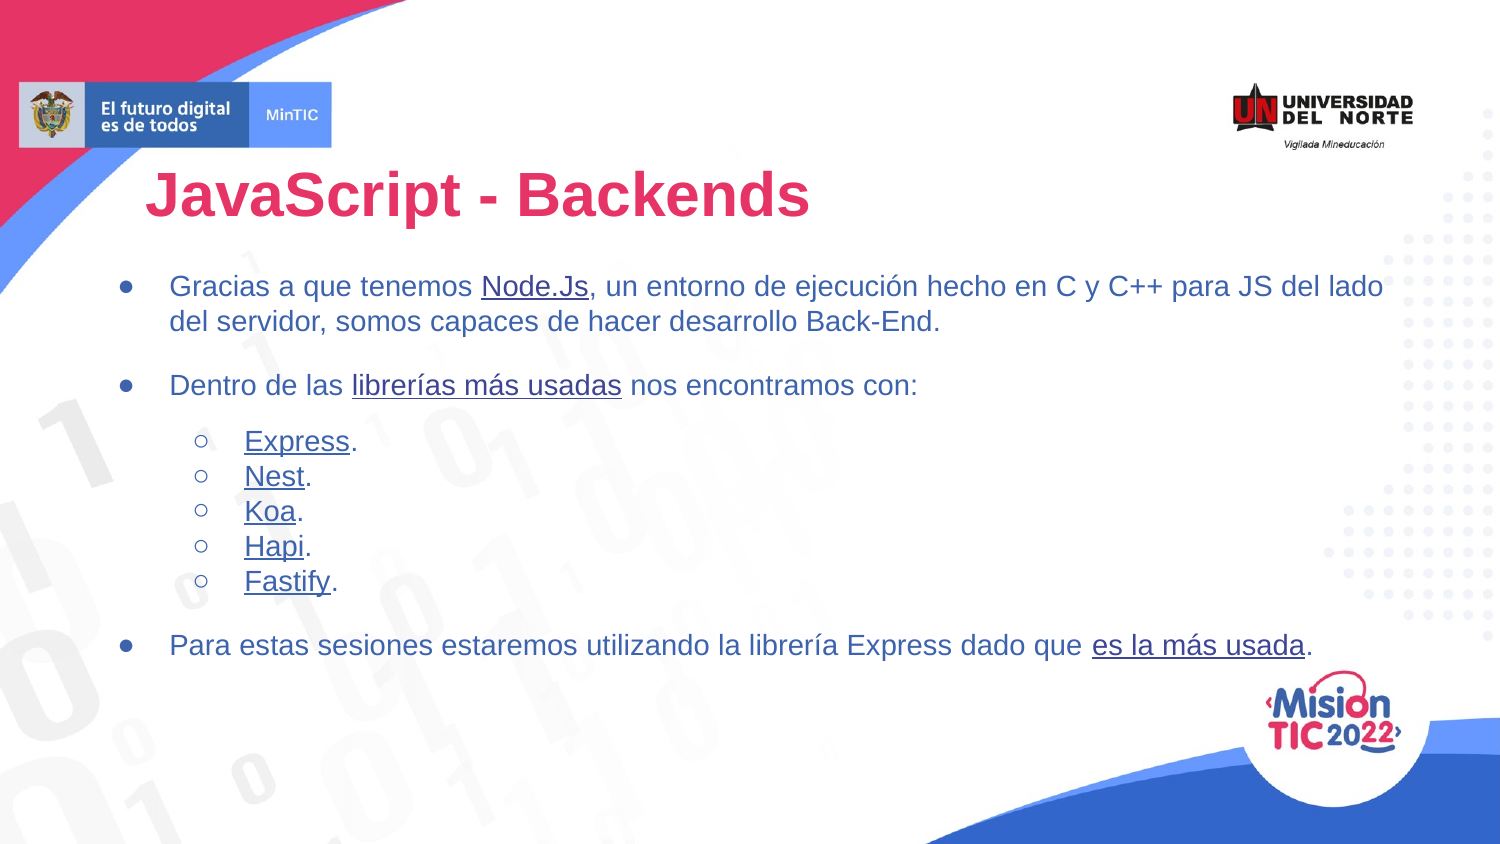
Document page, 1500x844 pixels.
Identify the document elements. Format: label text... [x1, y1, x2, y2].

text_box Gracias a que tenemos Node.Js, un entorno de ejecución hecho en C y C++ para JS del lado del servidor, somos capaces de hacer desarrollo Back-End. Dentro de las librerías más usadas nos encontramos con: Express. Nest. Koa. Hapi. Fastify. Para estas sesiones estaremos utilizando la librería Express dado que es la más usada. [79, 252, 1401, 660]
picture [0, 0, 1500, 844]
text_box JavaScript - Backends [134, 144, 1366, 235]
